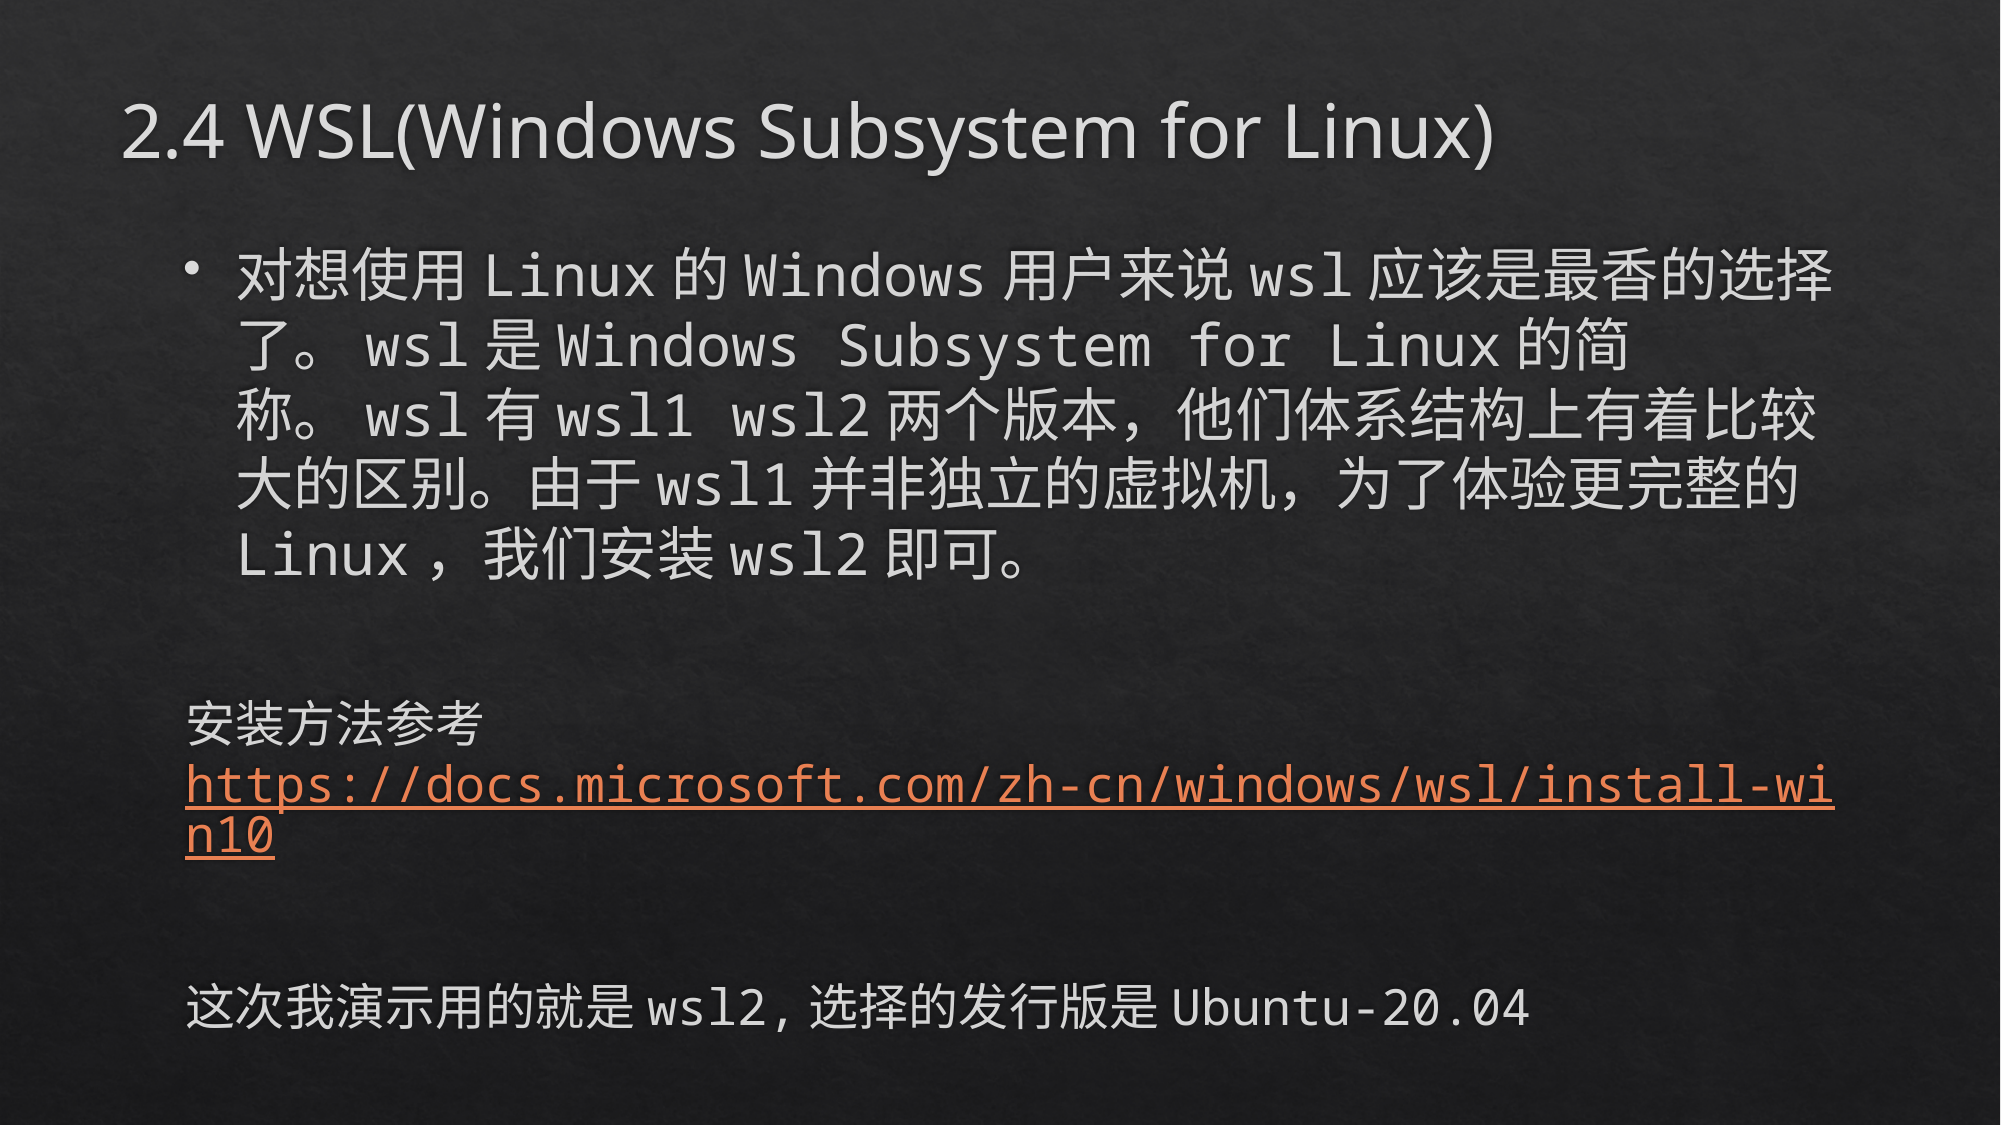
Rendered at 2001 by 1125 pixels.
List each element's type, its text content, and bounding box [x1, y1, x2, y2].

list 对想使用Linux的Windows用户来说wsl应该是最香的选择了。wsl是Windows Subsystem for Linux的简称。wsl有wsl1 wsl2两个版本，他们体系结构上有着比较大的区别。由于wsl1并非独立的虚拟机，为了体验更完整的Linux，我们安装wsl2即可。 安装方法参考 https://docs.microsoft.com/zh-cn/windows/wsl/install-win10 这次我演示用的就是wsl2,选择的发行版是Ubuntu-20.04 [163, 126, 1863, 1000]
text_box 2.4 WSL(Windows Subsystem for Linux) [105, 49, 1804, 209]
